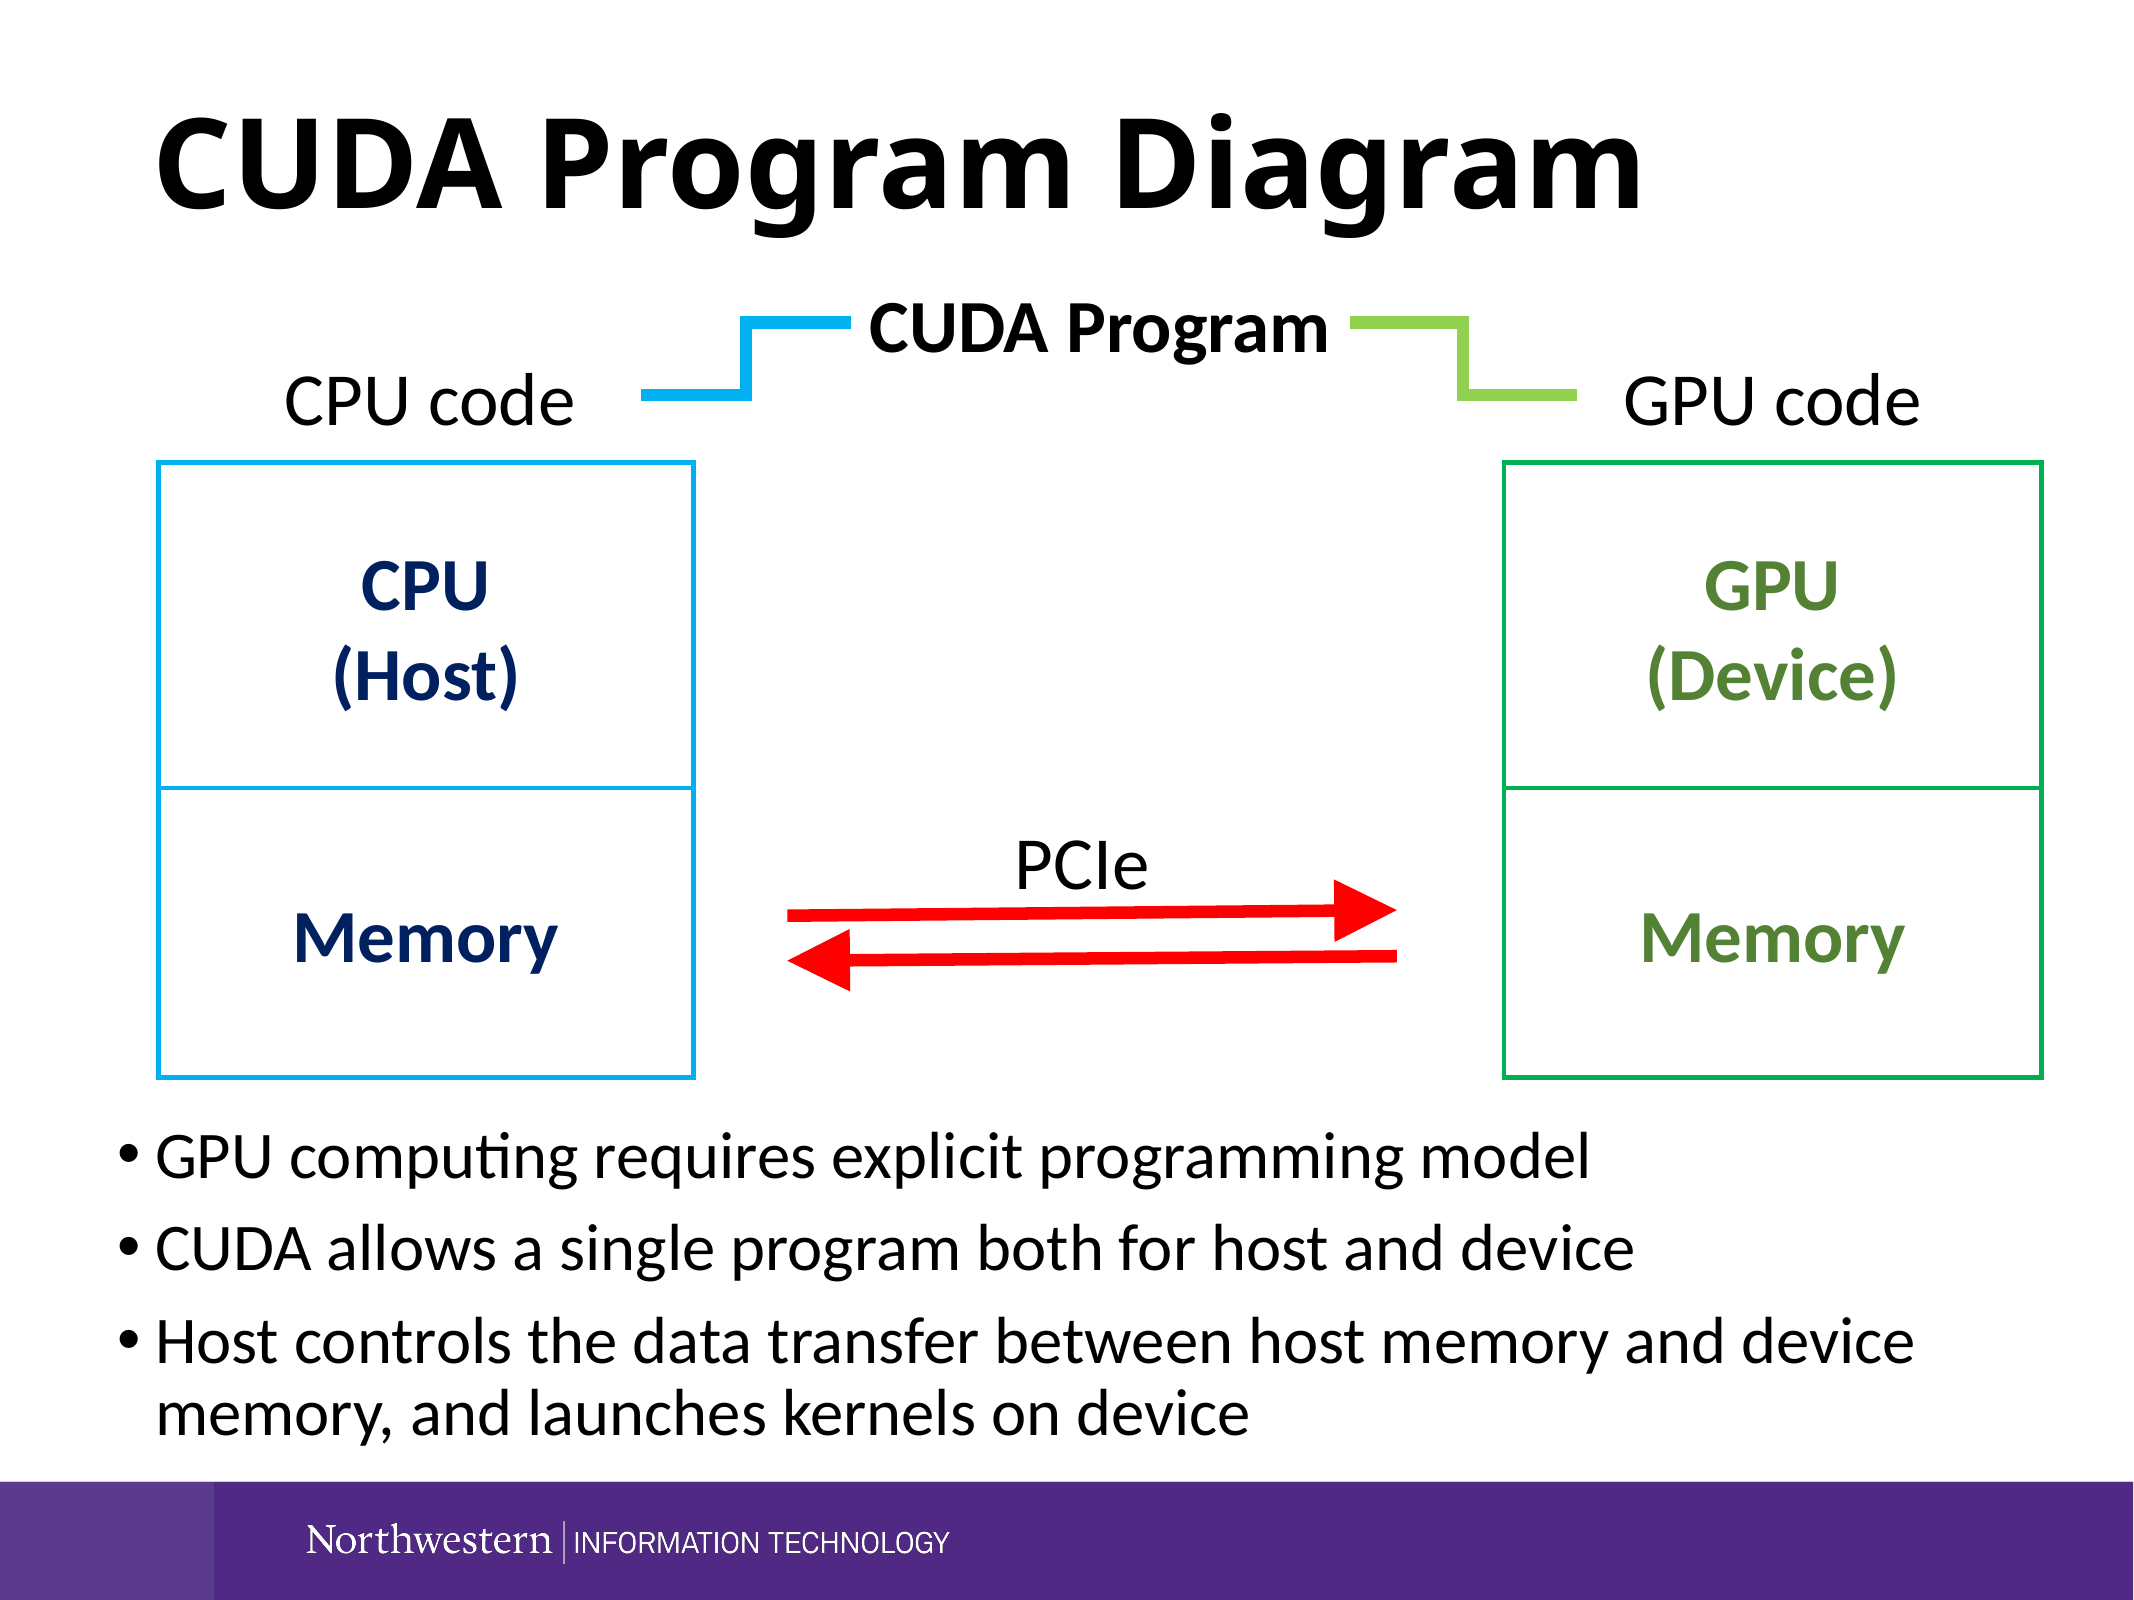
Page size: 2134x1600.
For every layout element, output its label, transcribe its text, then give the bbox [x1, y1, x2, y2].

picture [0, 0, 2134, 1600]
text_box Memory [1503, 787, 2042, 1078]
text_box CUDA Program Diagram [137, 59, 1863, 278]
text_box CUDA Program [850, 269, 1350, 375]
text_box GPU computing requires explicit programming model CUDA allows a single program both for host and device Host controls the data transfer between host memory and device memory, and launches kernels on device [102, 1113, 2111, 1439]
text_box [787, 909, 1398, 916]
text_box Memory [158, 787, 694, 1078]
text_box PCIe [999, 806, 1213, 902]
text_box GPU code [1576, 342, 1969, 448]
text_box CPU (Host) [158, 462, 694, 787]
text_box CPU code [218, 342, 642, 448]
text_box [1349, 322, 1577, 396]
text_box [641, 322, 851, 396]
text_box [787, 955, 1398, 961]
text_box GPU (Device) [1503, 462, 2042, 787]
